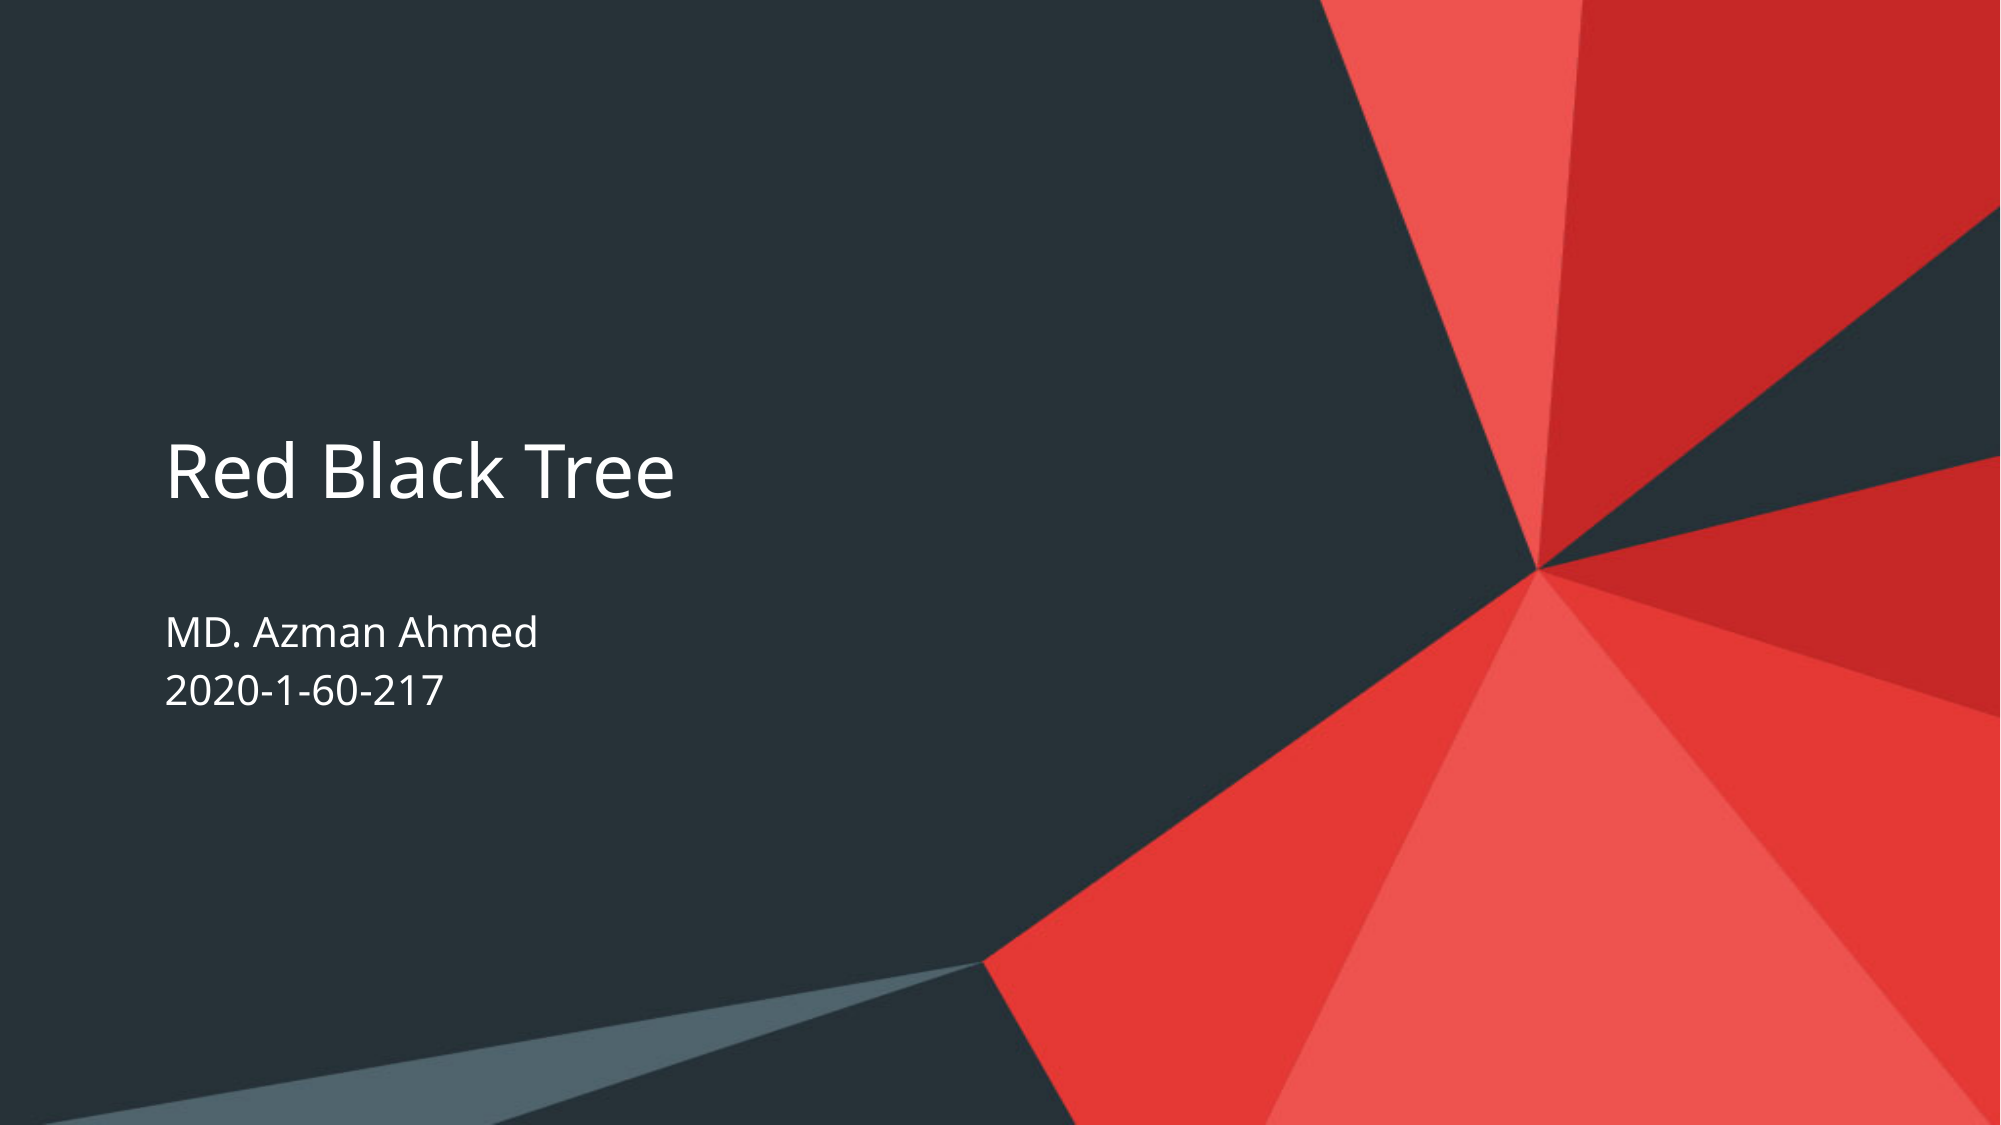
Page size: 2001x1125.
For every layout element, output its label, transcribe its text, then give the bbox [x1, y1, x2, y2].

subtitle MD. Azman Ahmed 2020-1-60-217 [149, 598, 1205, 716]
picture [0, 0, 2001, 1125]
title Red Black Tree [149, 350, 1205, 587]
